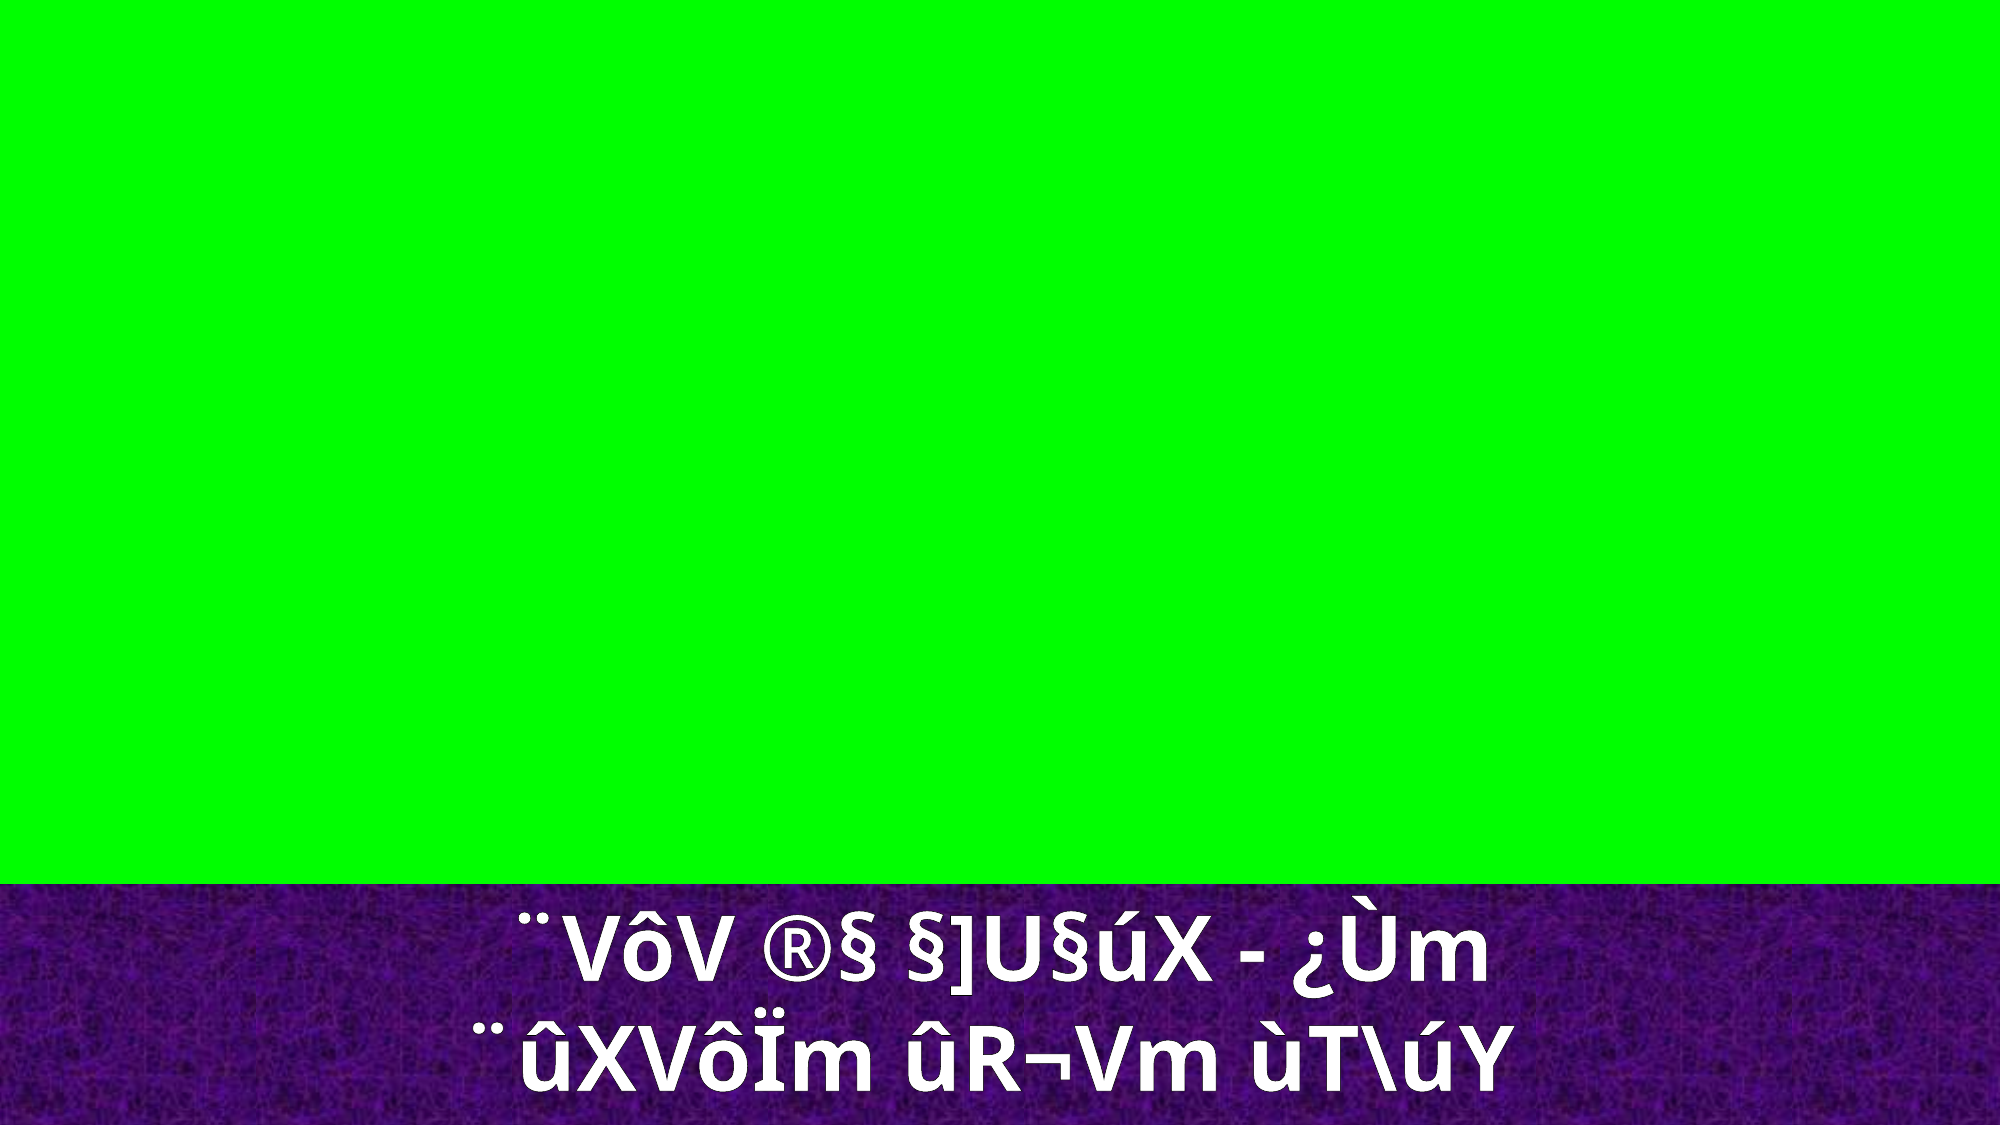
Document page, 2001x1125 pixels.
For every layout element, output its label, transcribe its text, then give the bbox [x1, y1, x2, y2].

text_box [0, 884, 2000, 1125]
text_box ¨VôV ®§ §]U§úX - ¿Ùm ¨ûXVôÏm ûR¬Vm ùT\úY [400, 882, 1600, 1117]
